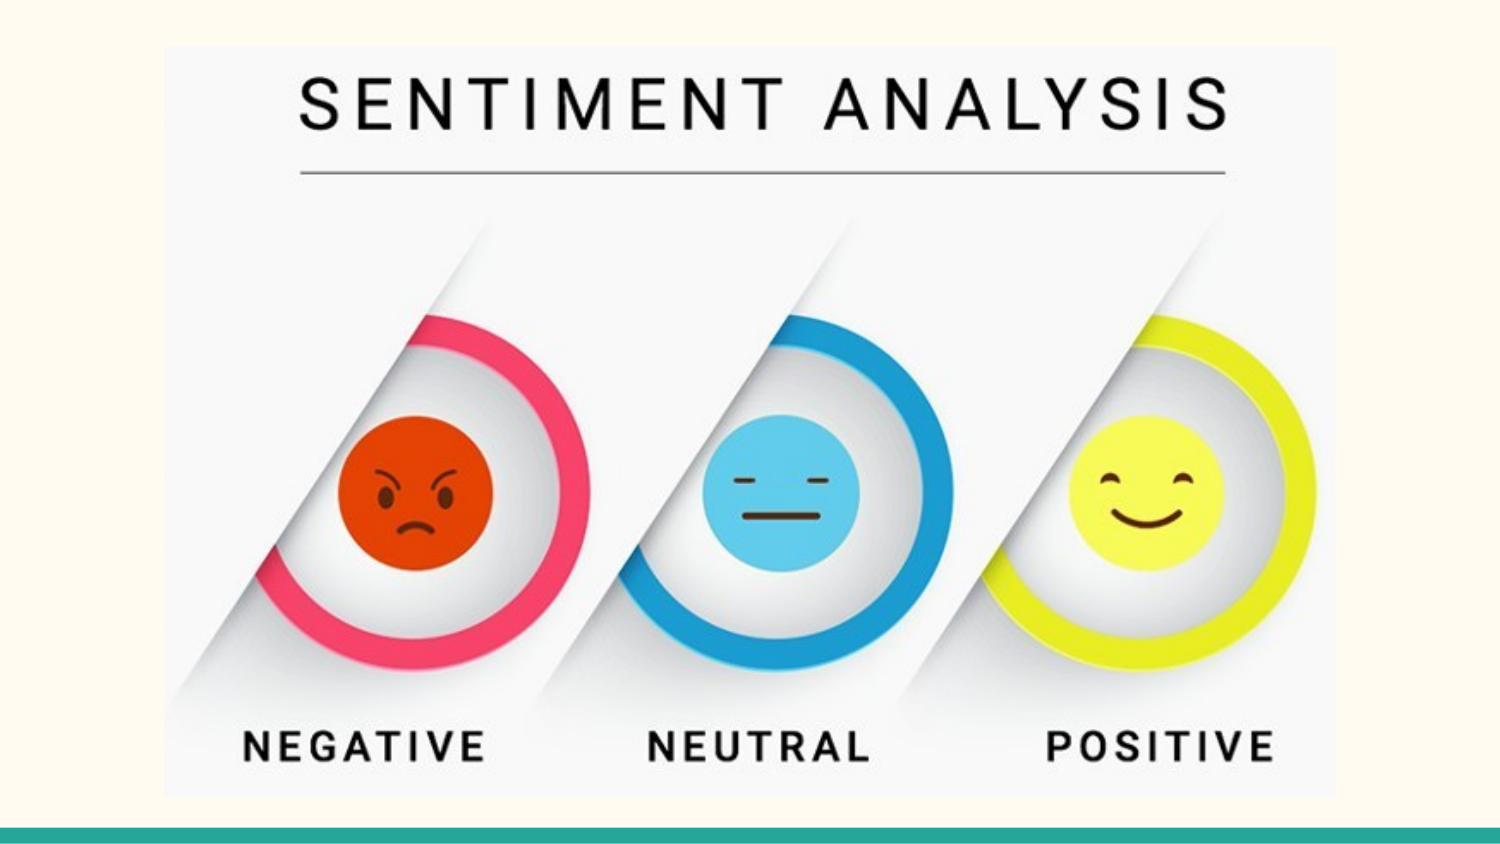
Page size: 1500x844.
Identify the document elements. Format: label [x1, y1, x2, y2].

picture [164, 46, 1336, 798]
